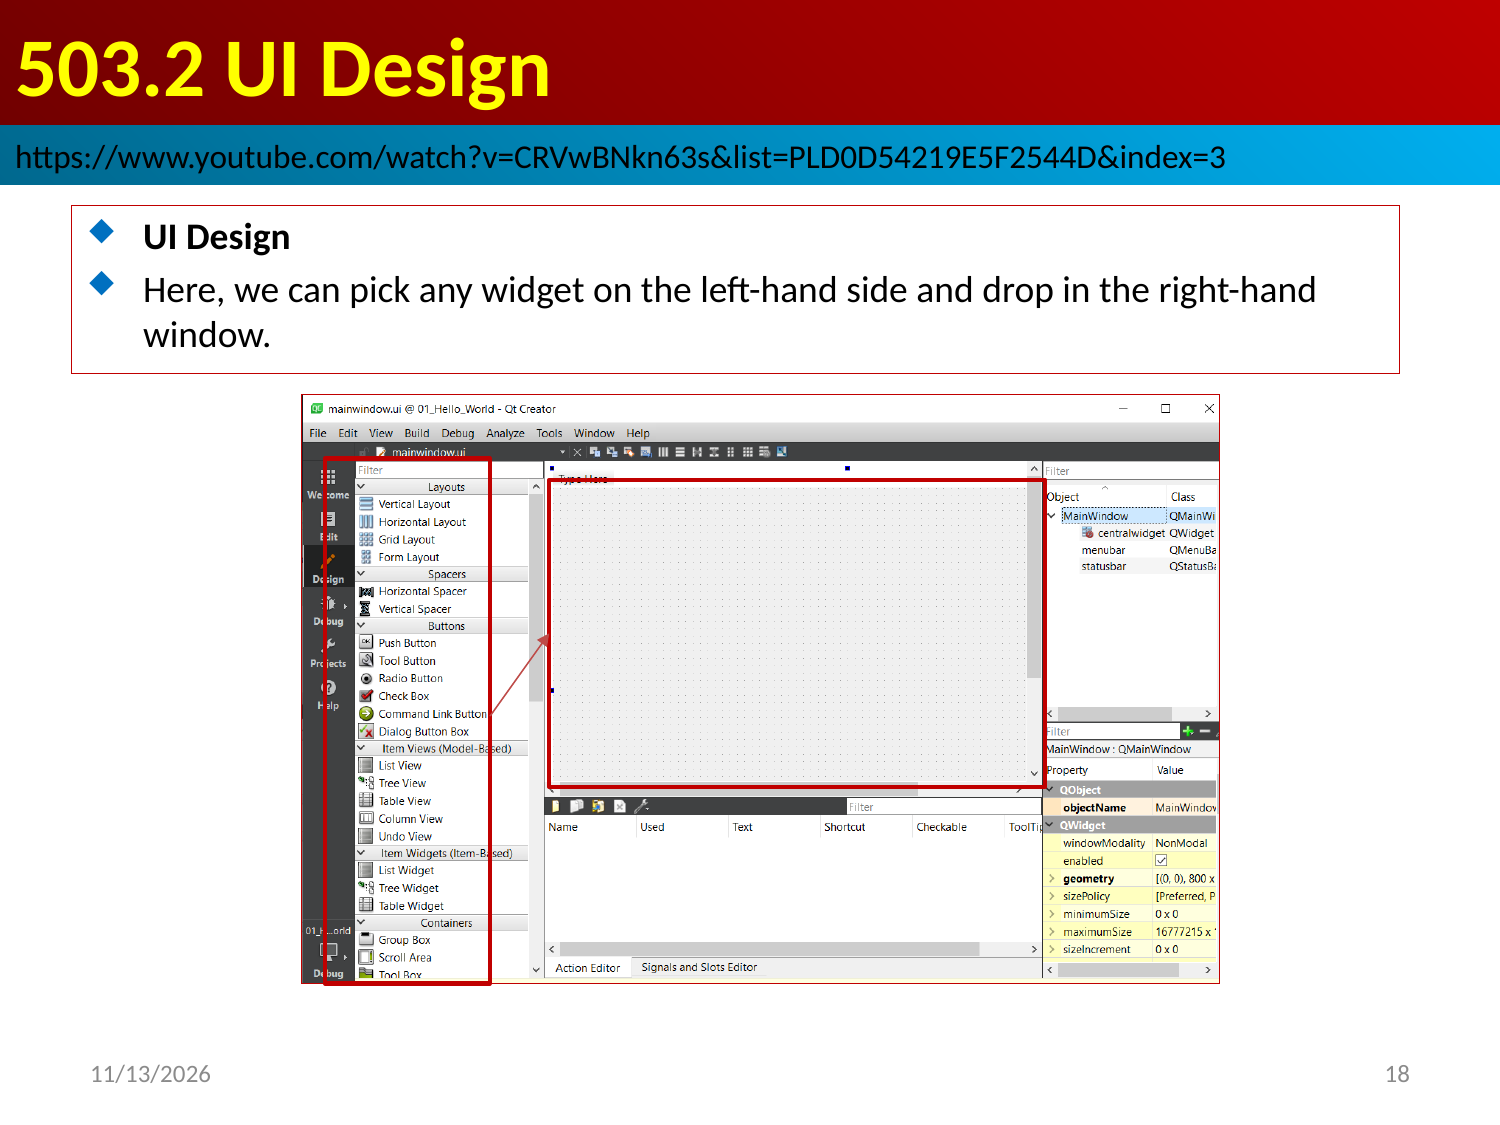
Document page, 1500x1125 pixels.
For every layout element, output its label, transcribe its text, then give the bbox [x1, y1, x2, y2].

slide_number 18 [1074, 1042, 1425, 1103]
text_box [489, 633, 550, 717]
subtitle UI Design Here, we can pick any widget on the left-hand side and drop in the right-hand window. [71, 205, 1400, 374]
title 503.2 UI Design [0, 0, 1500, 125]
picture [300, 394, 1221, 984]
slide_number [75, 1042, 425, 1103]
text_box https://www.youtube.com/watch?v=CRVwBNkn63s&list=PLD0D54219E5F2544D&index=3 [0, 125, 1500, 185]
